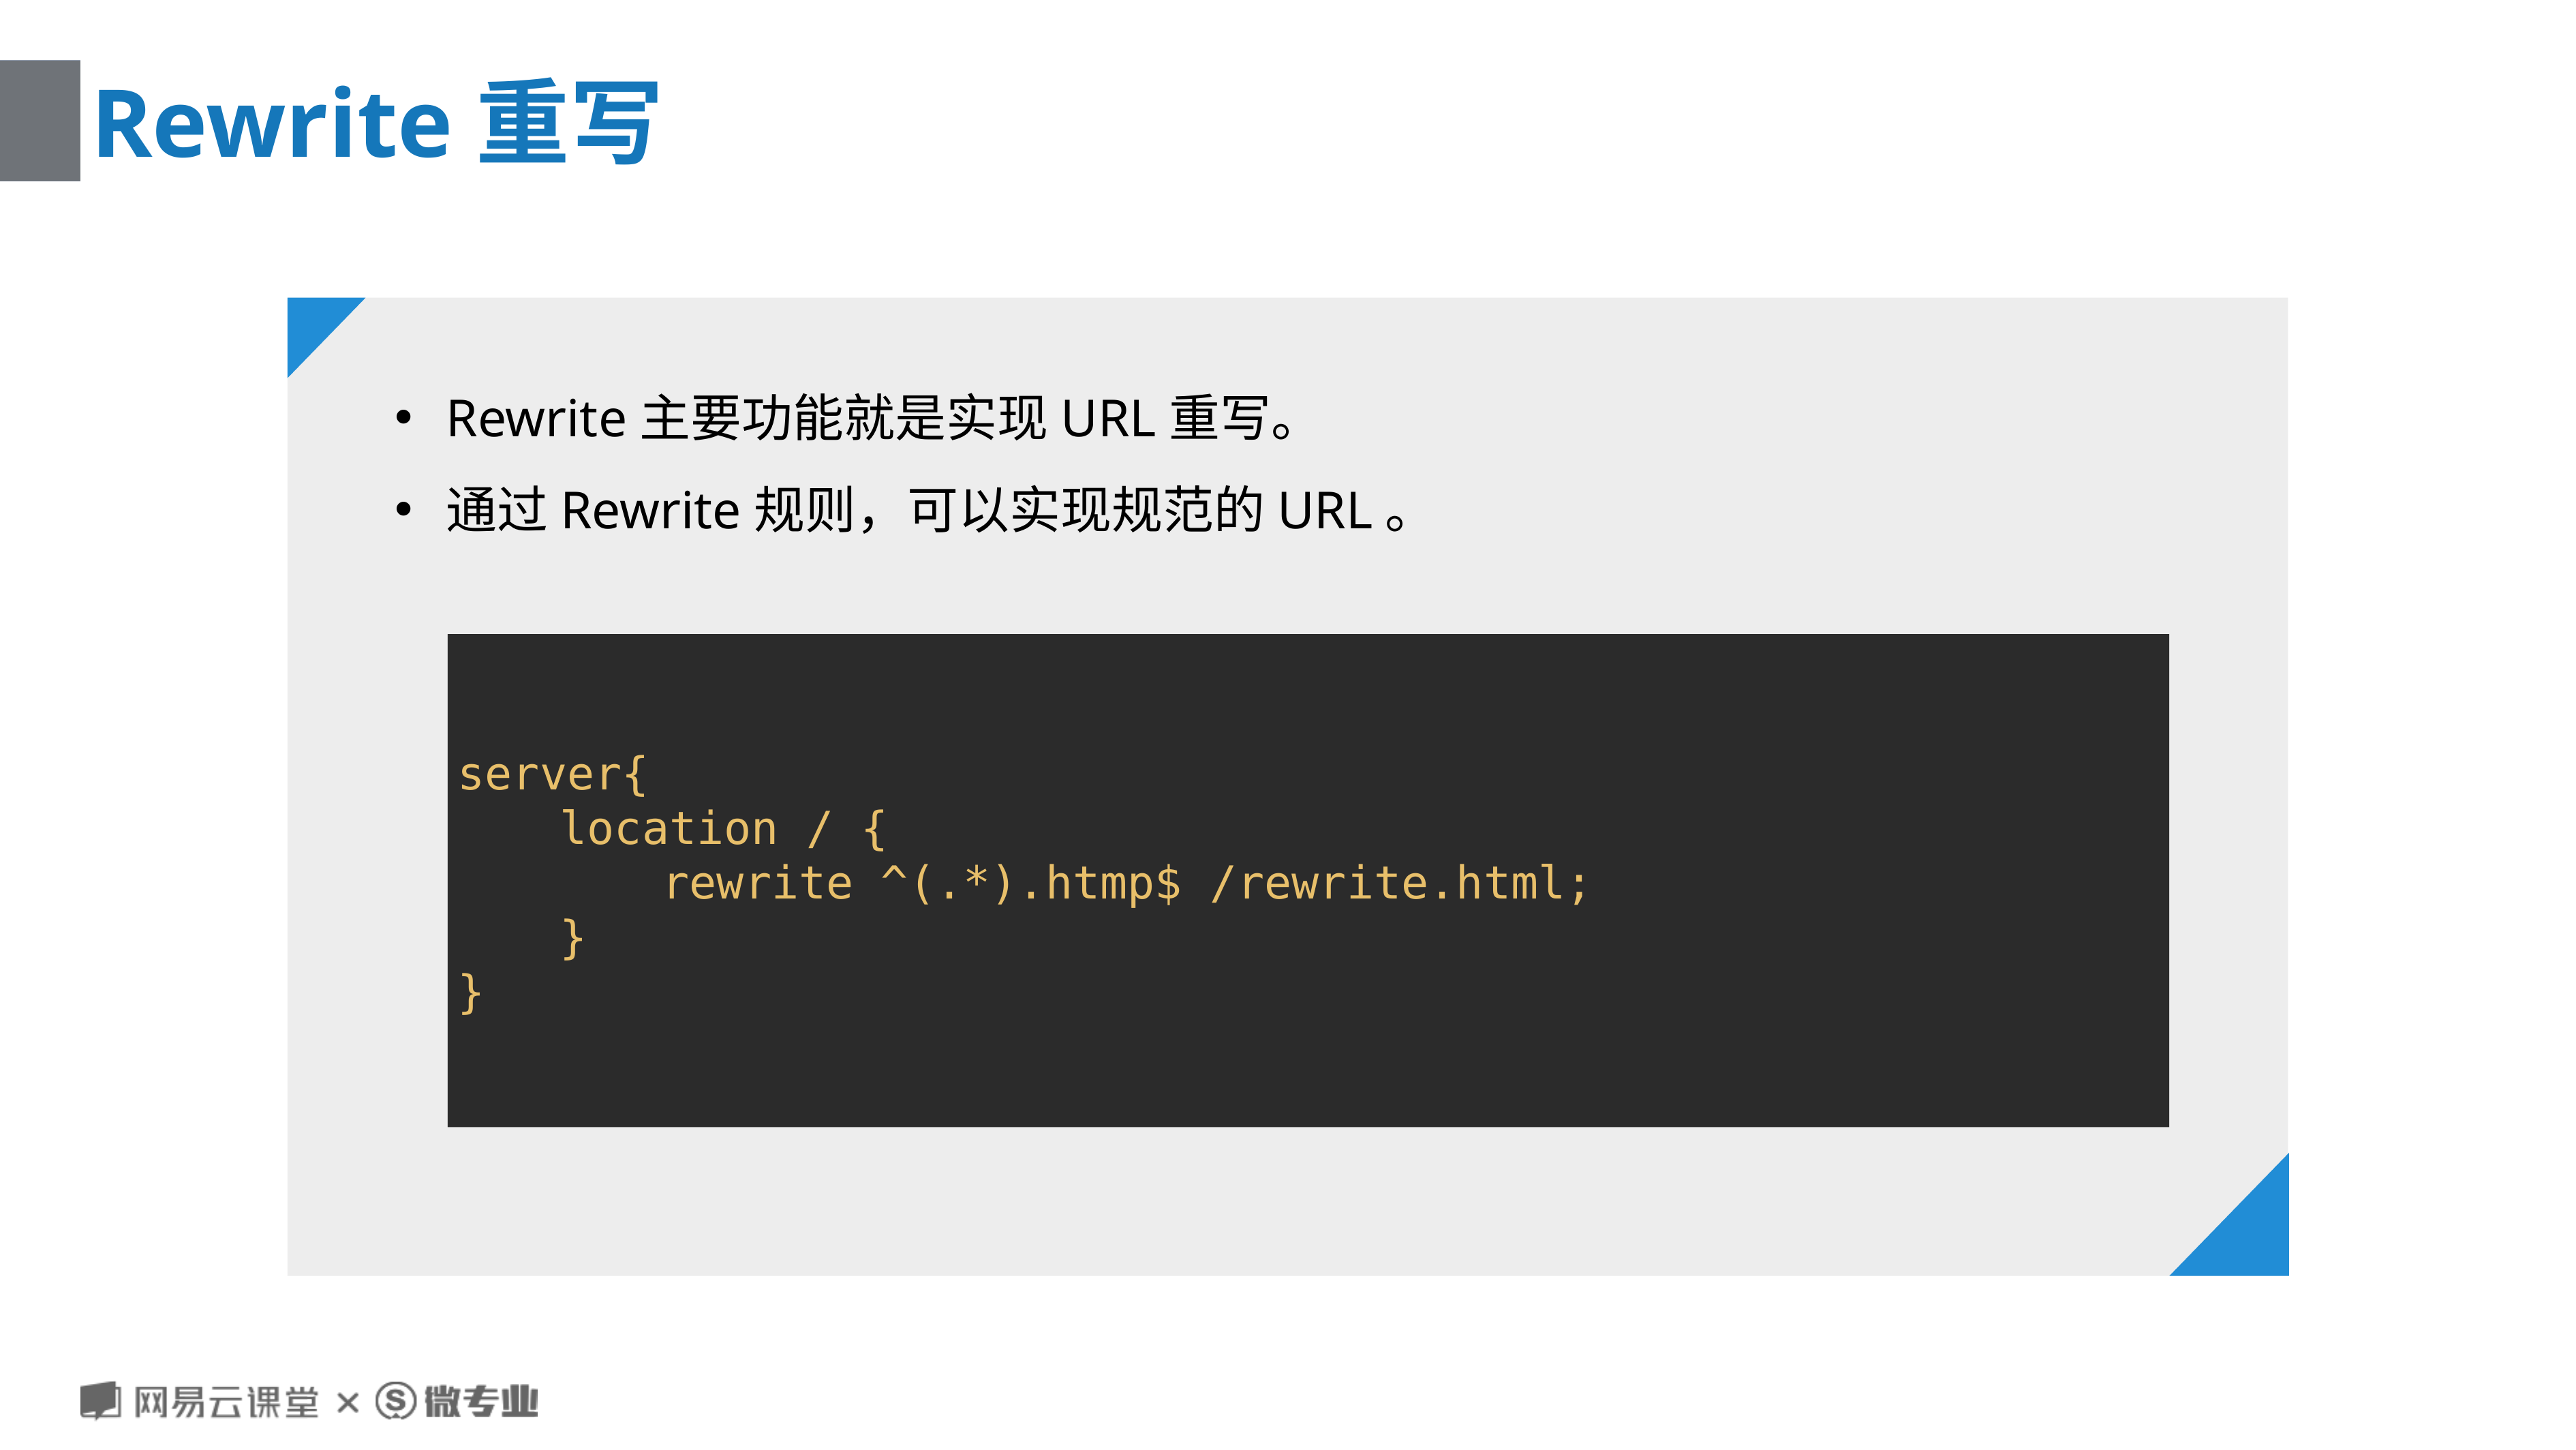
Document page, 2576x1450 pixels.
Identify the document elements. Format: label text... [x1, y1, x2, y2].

title Rewrite重写 [80, 58, 2496, 181]
picture [80, 1380, 538, 1421]
text_box [287, 297, 367, 379]
text_box Rewrite主要功能就是实现URL重写。 通过Rewrite规则，可以实现规范的URL。 [389, 350, 2170, 545]
text_box [2168, 1152, 2290, 1277]
text_box server{ location / { rewrite ^(.*).htmp$ /rewrite.html; } } [446, 633, 2171, 1129]
text_box [287, 297, 2288, 1276]
